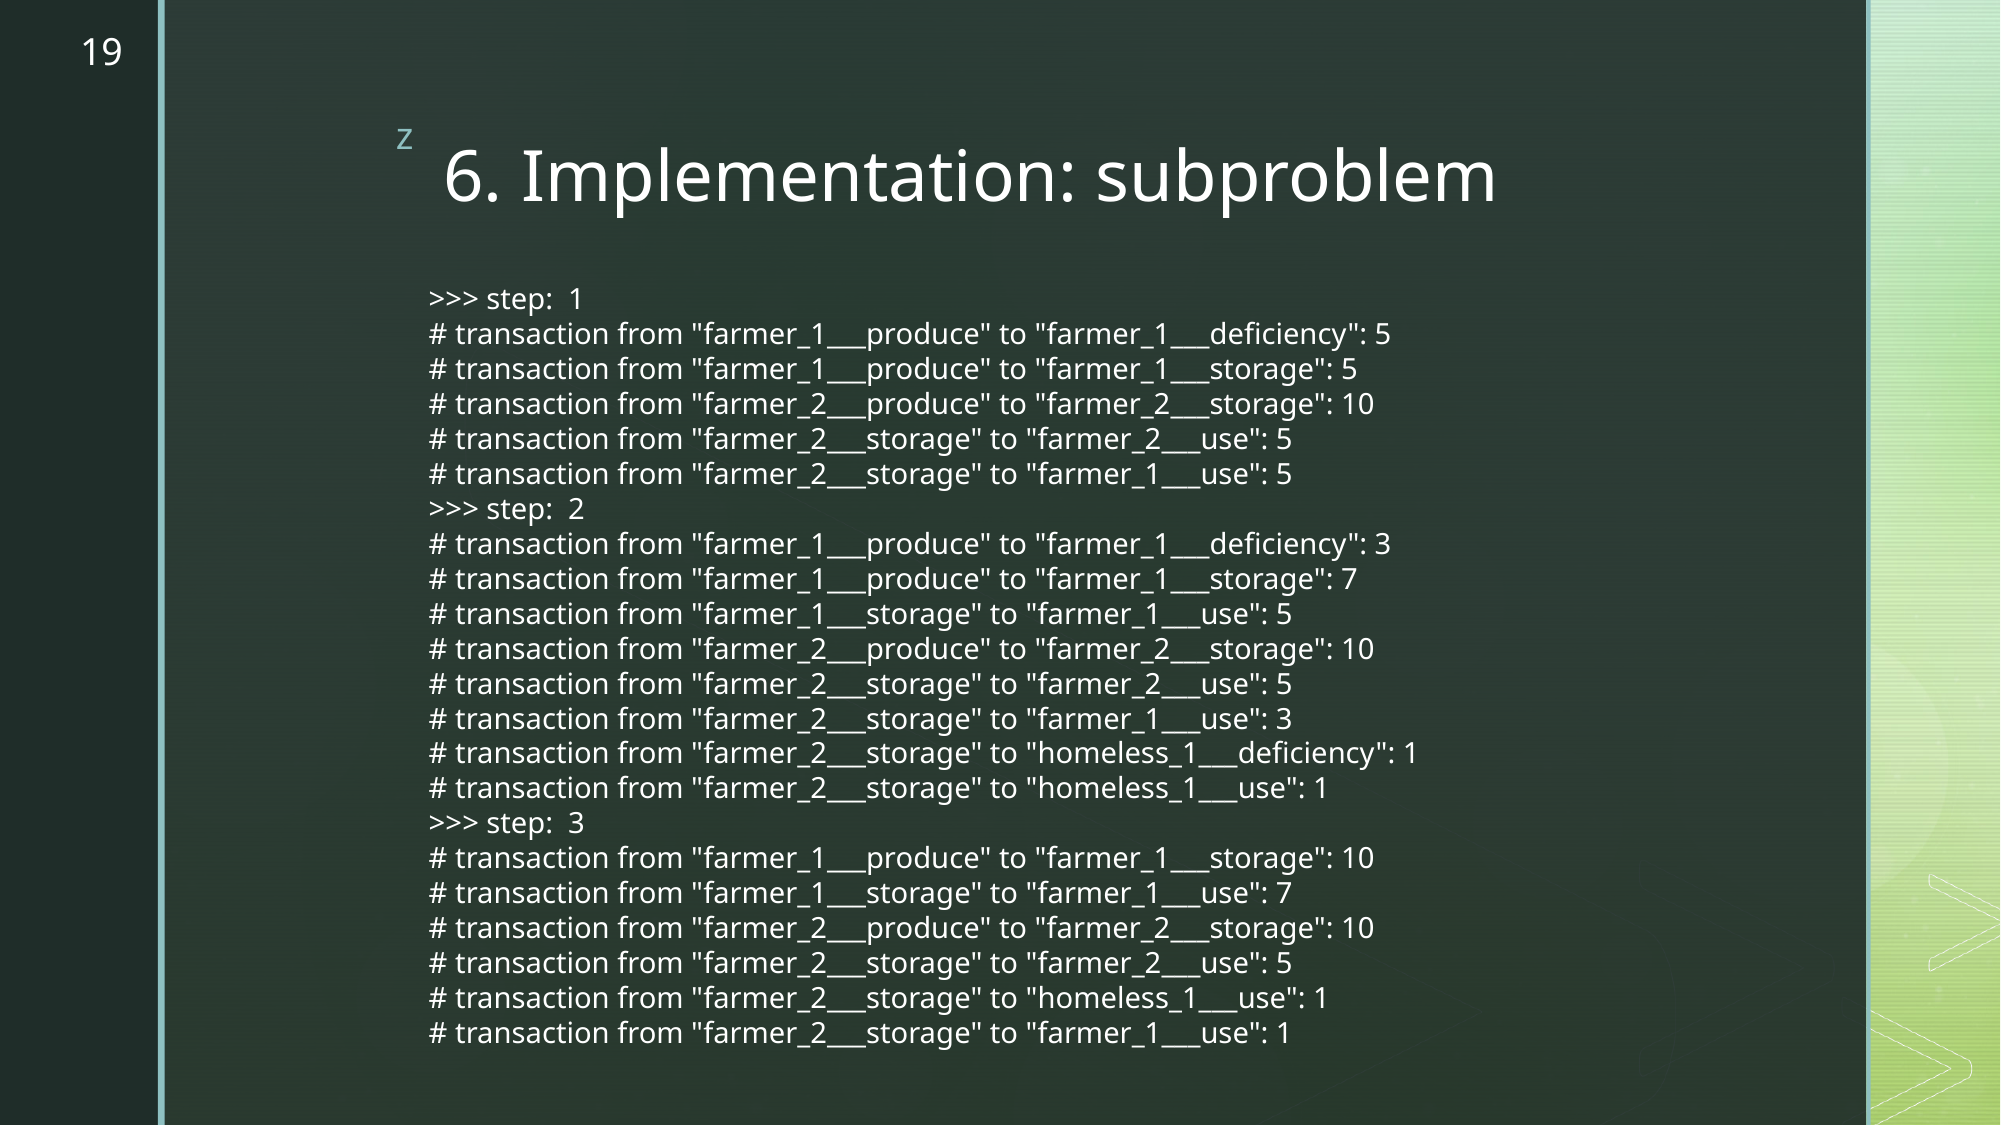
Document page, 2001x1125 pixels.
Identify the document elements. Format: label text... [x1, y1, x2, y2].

picture [1871, 0, 2001, 1125]
text_box >>> step: 1 # transaction from "farmer_1___produce" to "farmer_1___deficiency": 5 # transaction from "farmer_1___produce" to "farmer_1___storage": 5 # transaction from "farmer_2___produce" to "farmer_2___storage": 10 # transaction from "farmer_2___storage" to "farmer_2___use": 5 # transaction from "farmer_2___storage" to "farmer_1___use": 5 >>> step: 2 # transaction from "farmer_1___produce" to "farmer_1___deficiency": 3 # transaction from "farmer_1___produce" to "farmer_1___storage": 7 # transaction from "farmer_1___storage" to "farmer_1___use": 5 # transaction from "farmer_2___produce" to "farmer_2___storage": 10 # transaction from "farmer_2___storage" to "farmer_2___use": 5 # transaction from "farmer_2___storage" to "farmer_1___use": 3 # transaction from "farmer_2___storage" to "homeless_1___deficiency": 1 # transaction from "farmer_2___storage" to "homeless_1___use": 1 >>> step: 3 # transaction from "farmer_1___produce" to "farmer_1___storage": 10 # transaction from "farmer_1___storage" to "farmer_1___use": 7 # transaction from "farmer_2___produce" to "farmer_2___storage": 10 # transaction from "farmer_2___storage" to "farmer_2___use": 5 # transaction from "farmer_2___storage" to "homeless_1___use": 1 # transaction from "farmer_2___storage" to "farmer_1___use": 1 [414, 273, 1476, 1057]
title 6. Implementation: subproblem [428, 132, 1734, 310]
slide_number 19 [25, 26, 131, 80]
